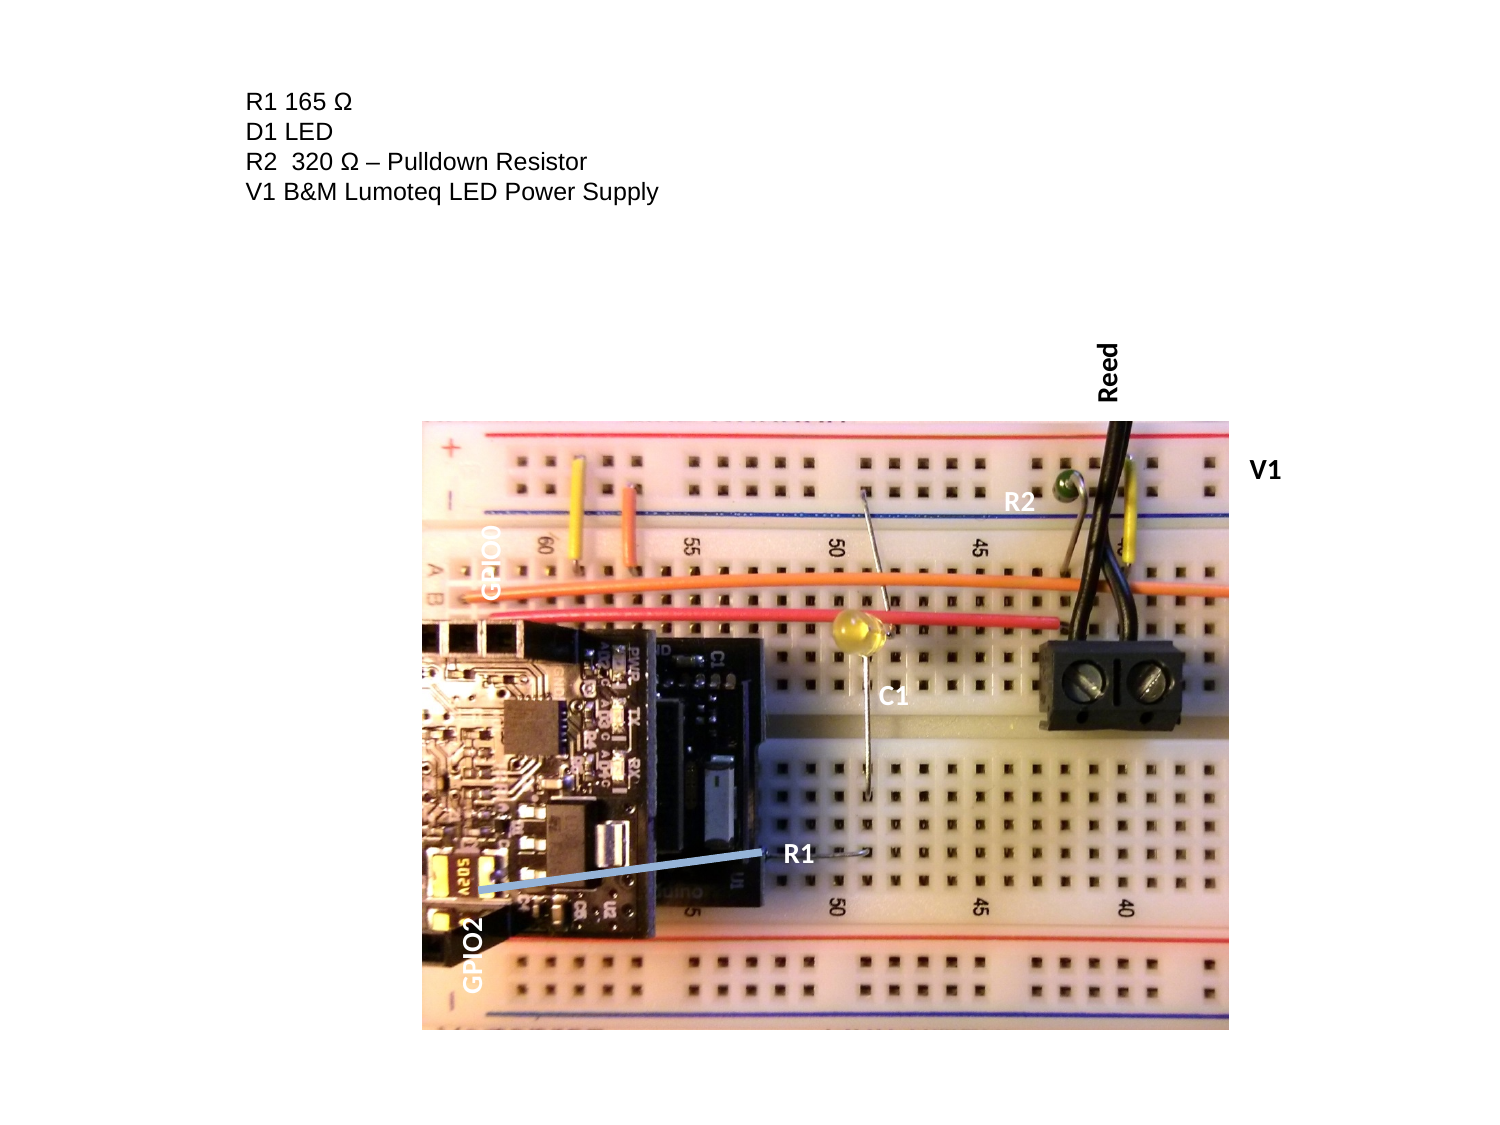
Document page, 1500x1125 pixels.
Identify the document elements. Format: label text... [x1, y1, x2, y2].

picture [422, 421, 1230, 1031]
text_box R1 165 Ω D1 LED R2 320 Ω – Pulldown Resistor V1 B&M Lumoteq LED Power Supply [230, 78, 895, 213]
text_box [478, 851, 763, 891]
text_box V1 [1234, 443, 1297, 493]
text_box Reed [1080, 341, 1147, 419]
